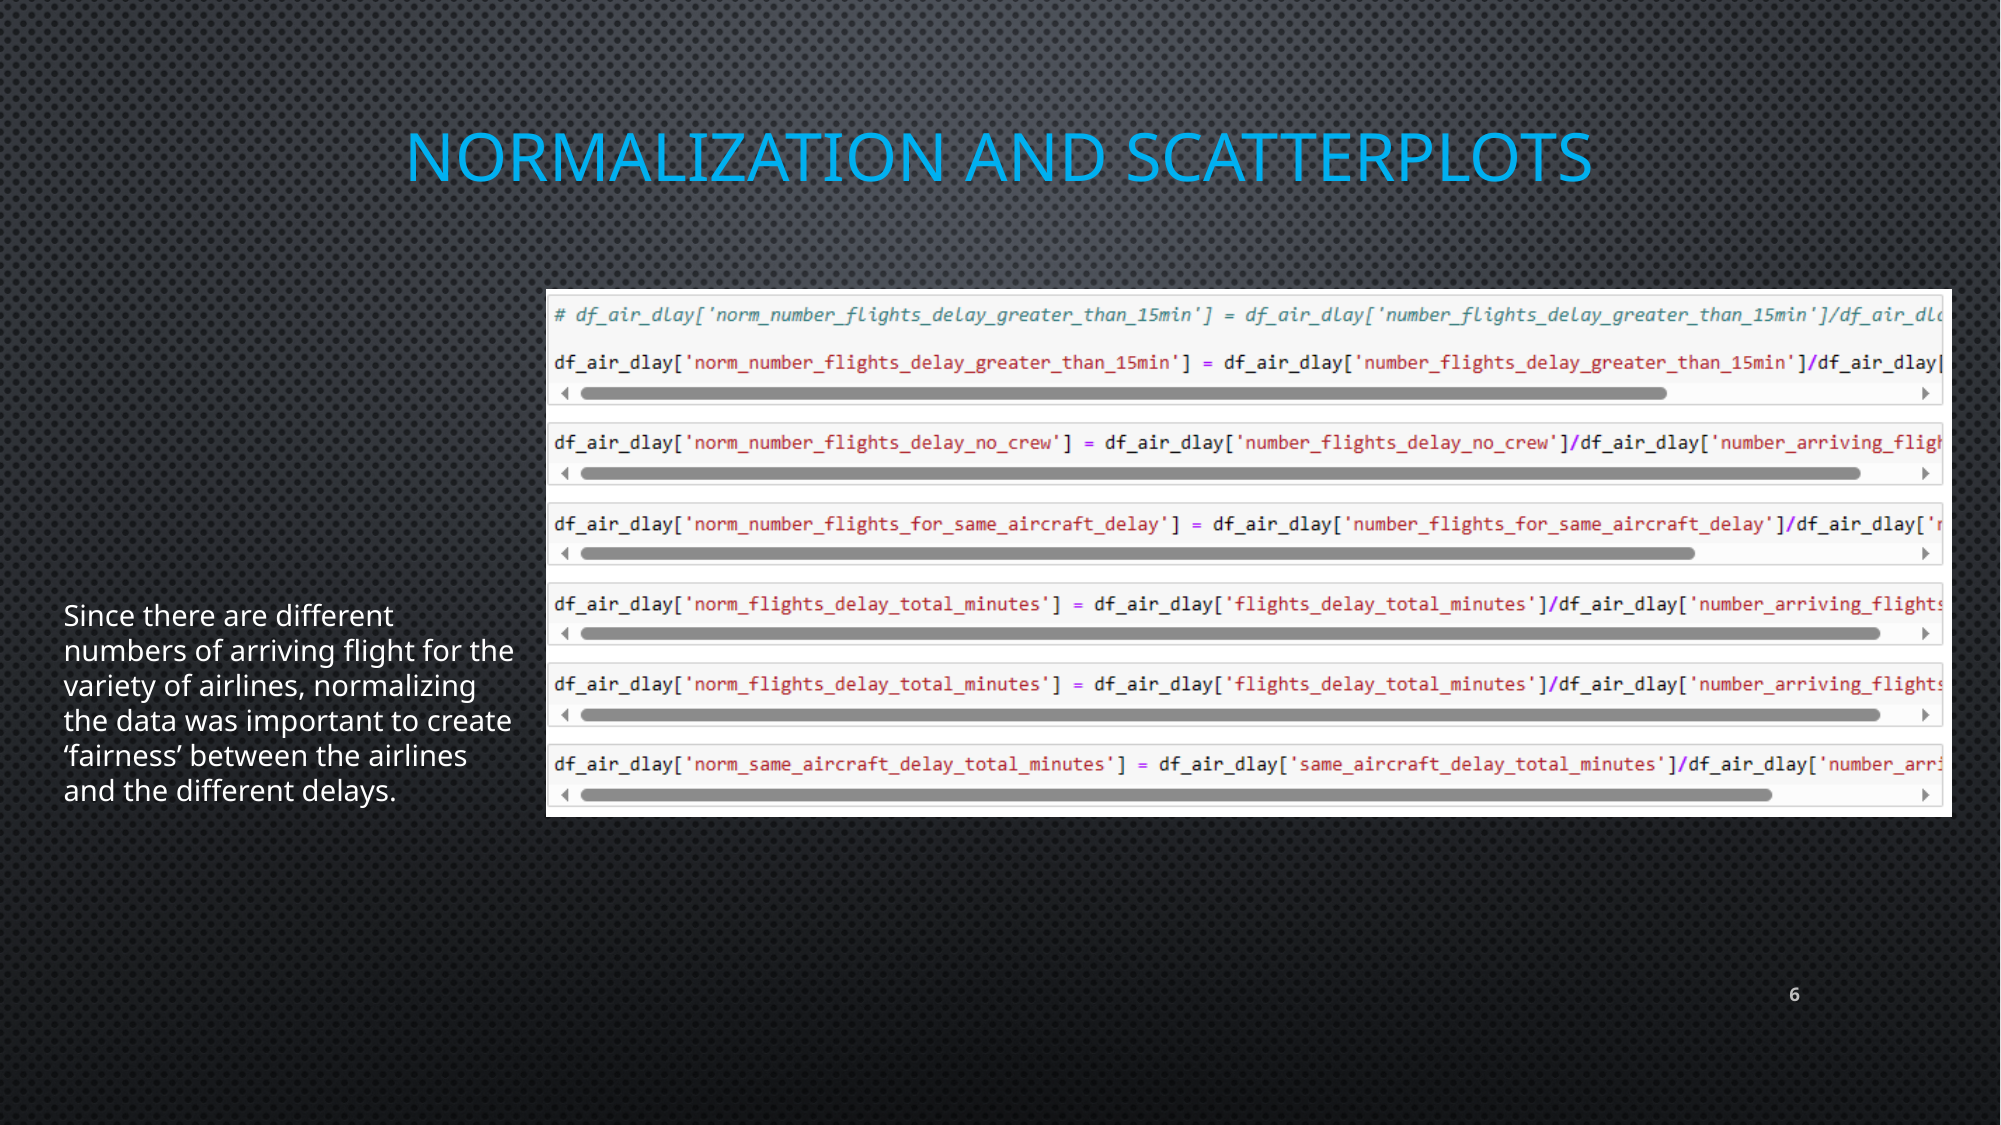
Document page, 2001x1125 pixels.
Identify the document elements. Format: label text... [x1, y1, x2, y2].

slide_number 6 [1724, 965, 1816, 1025]
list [546, 289, 1952, 818]
title Normalization and Scatterplots [187, 99, 1813, 290]
text_box Since there are different numbers of arriving flight for the variety of airlines, normalizing the data was important to create ‘fairness’ between the airlines and the different delays. [48, 589, 538, 815]
